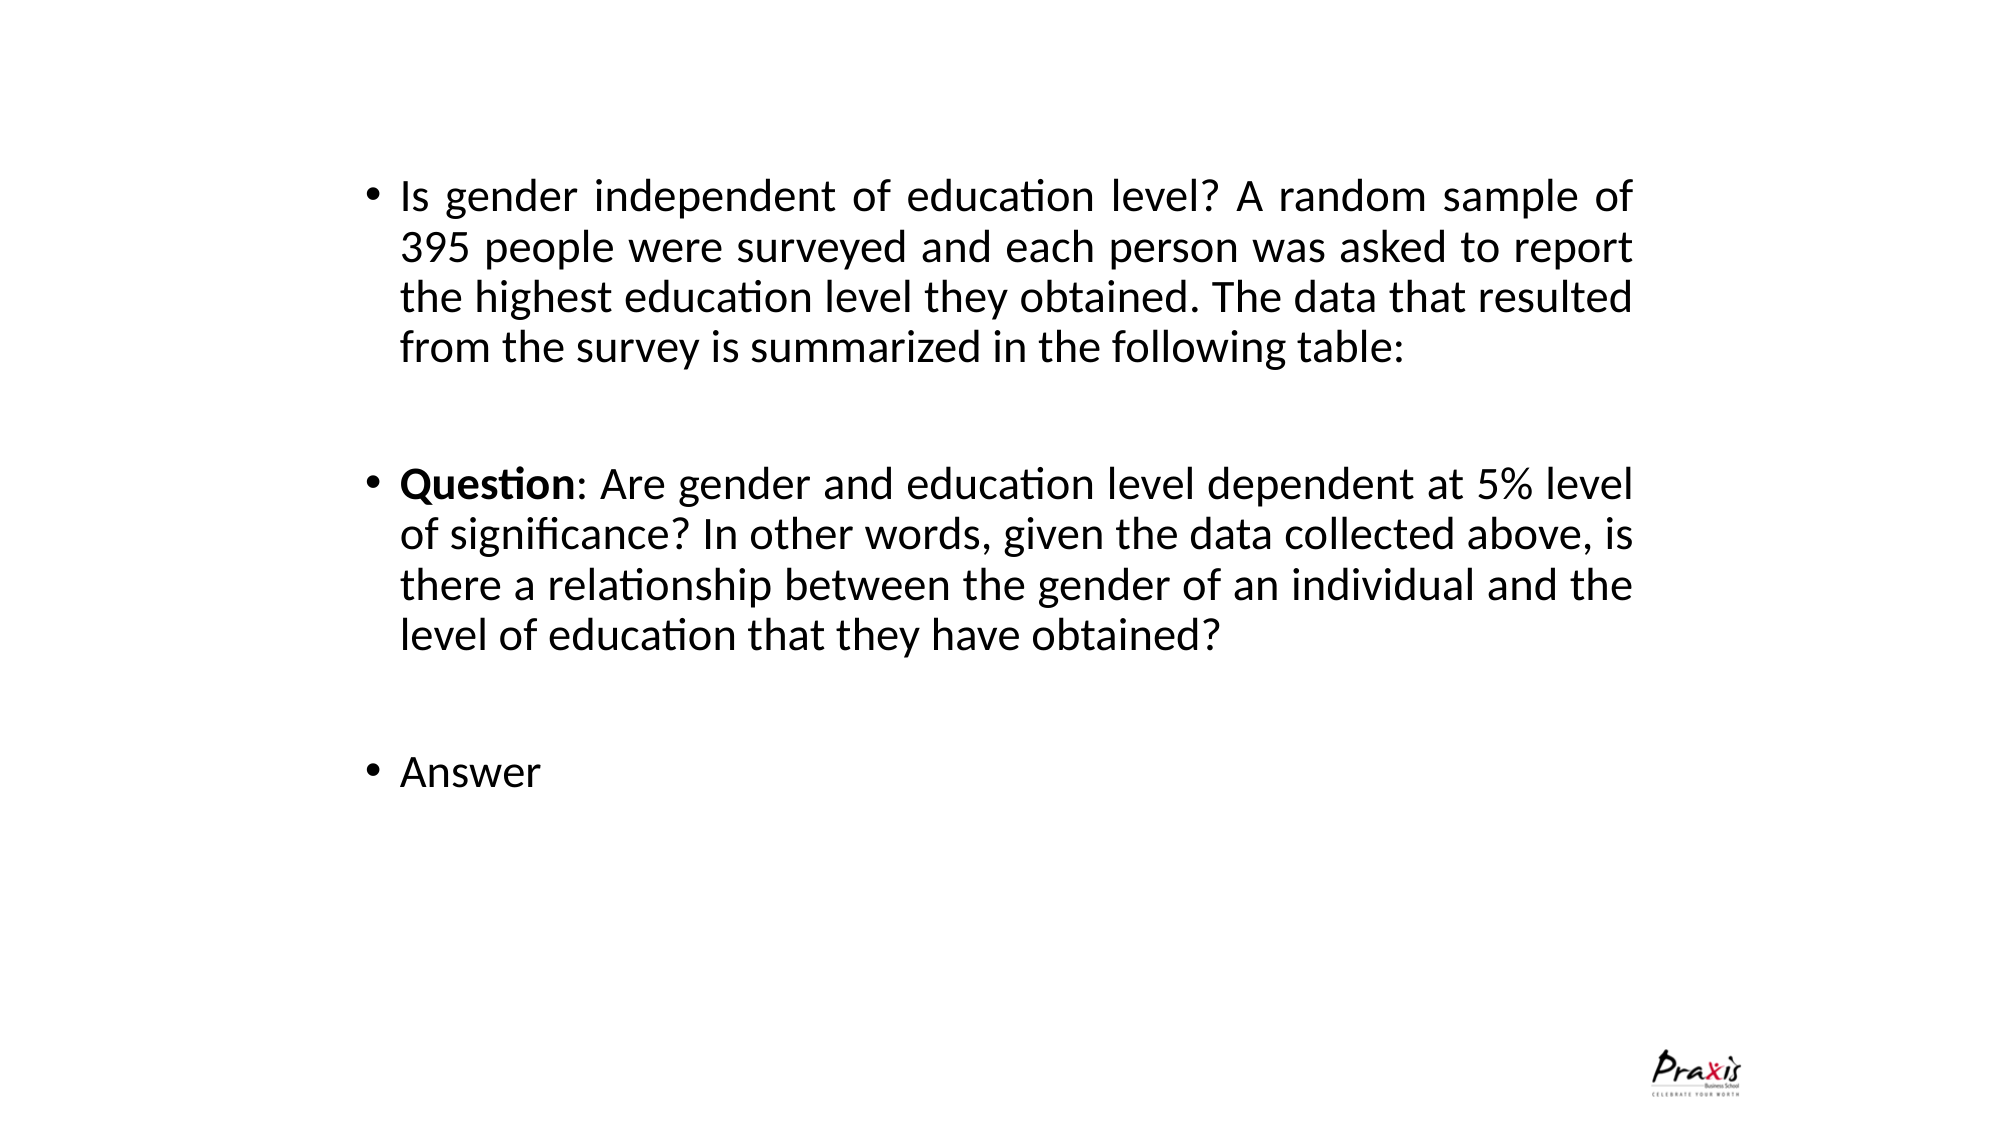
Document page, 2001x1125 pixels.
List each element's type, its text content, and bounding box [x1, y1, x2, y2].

list Is gender independent of education level? A random sample of 395 people were surveyed and each person was asked to report the highest education level they obtained. The data that resulted from the survey is summarized in the following table: Question: Are gender and education level dependent at 5% level of significance? In other words, given the data collected above, is there a relationship between the gender of an individual and the level of education that they have obtained? Answer [350, 164, 1650, 938]
picture [1644, 1022, 1750, 1125]
